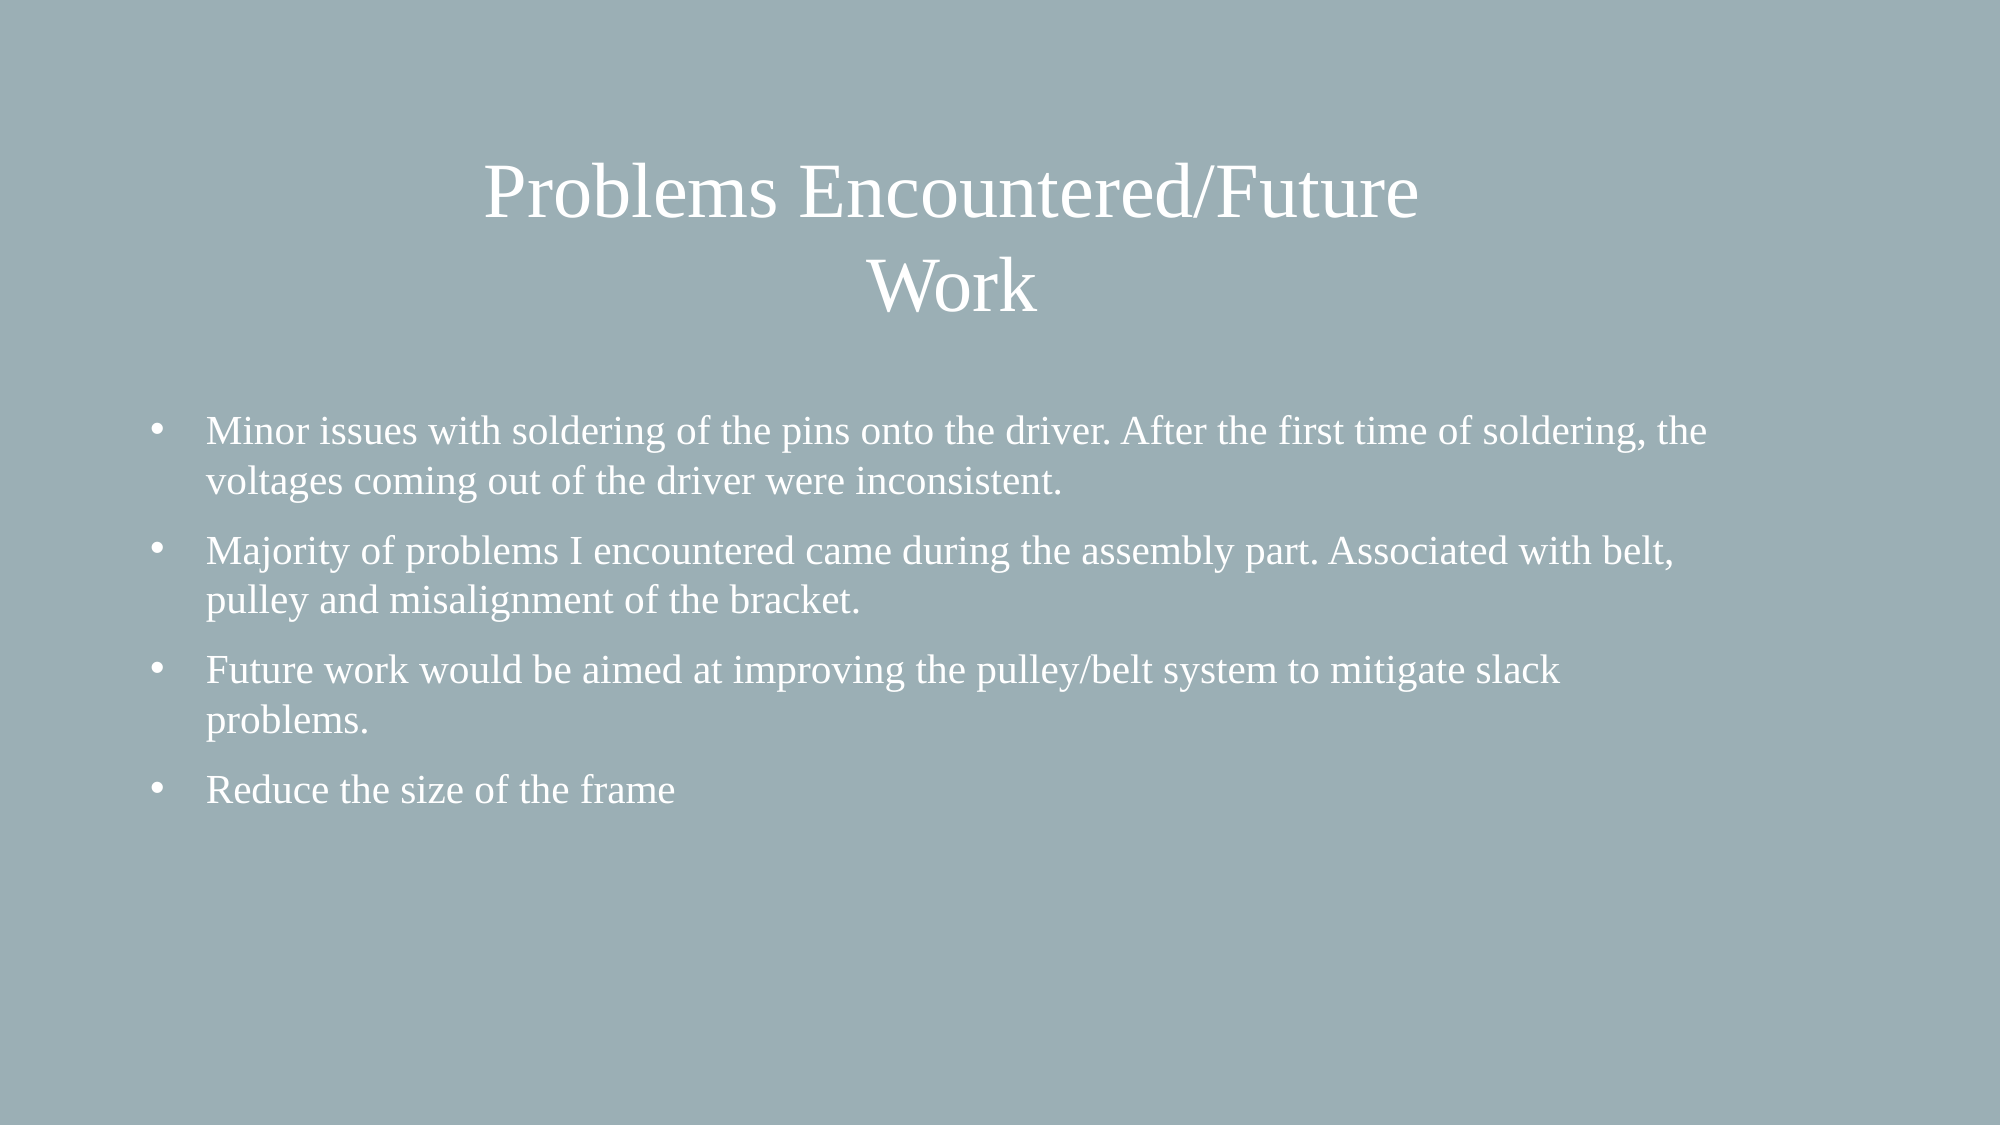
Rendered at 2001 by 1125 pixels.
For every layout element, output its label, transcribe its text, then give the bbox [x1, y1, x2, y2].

subtitle Problems Encountered/Future Work [394, 132, 1511, 336]
text_box Minor issues with soldering of the pins onto the driver. After the first time of soldering, the voltages coming out of the driver were inconsistent. Majority of problems I encountered came during the assembly part. Associated with belt, pulley and misalignment of the bracket. Future work would be aimed at improving the pulley/belt system to mitigate slack problems. Reduce the size of the frame [135, 395, 1739, 820]
